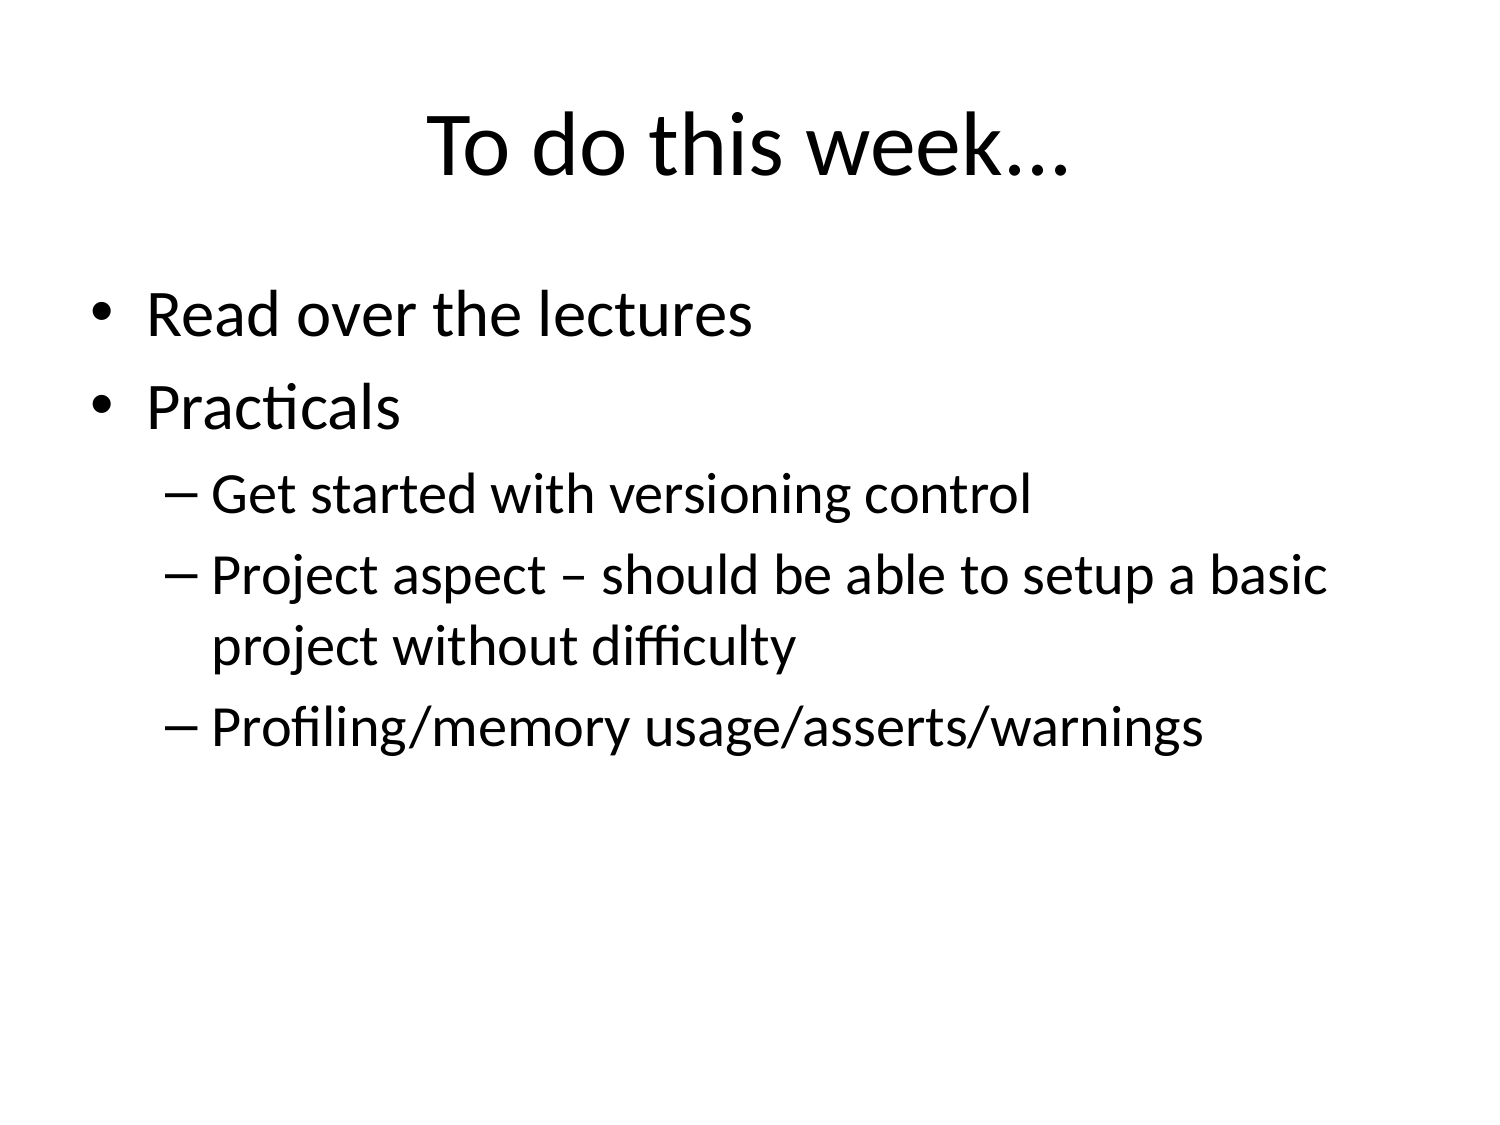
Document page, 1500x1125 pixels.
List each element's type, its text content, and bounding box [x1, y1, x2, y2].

list Read over the lectures Practicals Get started with versioning control Project aspect – should be able to setup a basic project without difficulty Profiling/memory usage/asserts/warnings [75, 262, 1425, 1005]
title To do this week... [75, 45, 1425, 233]
